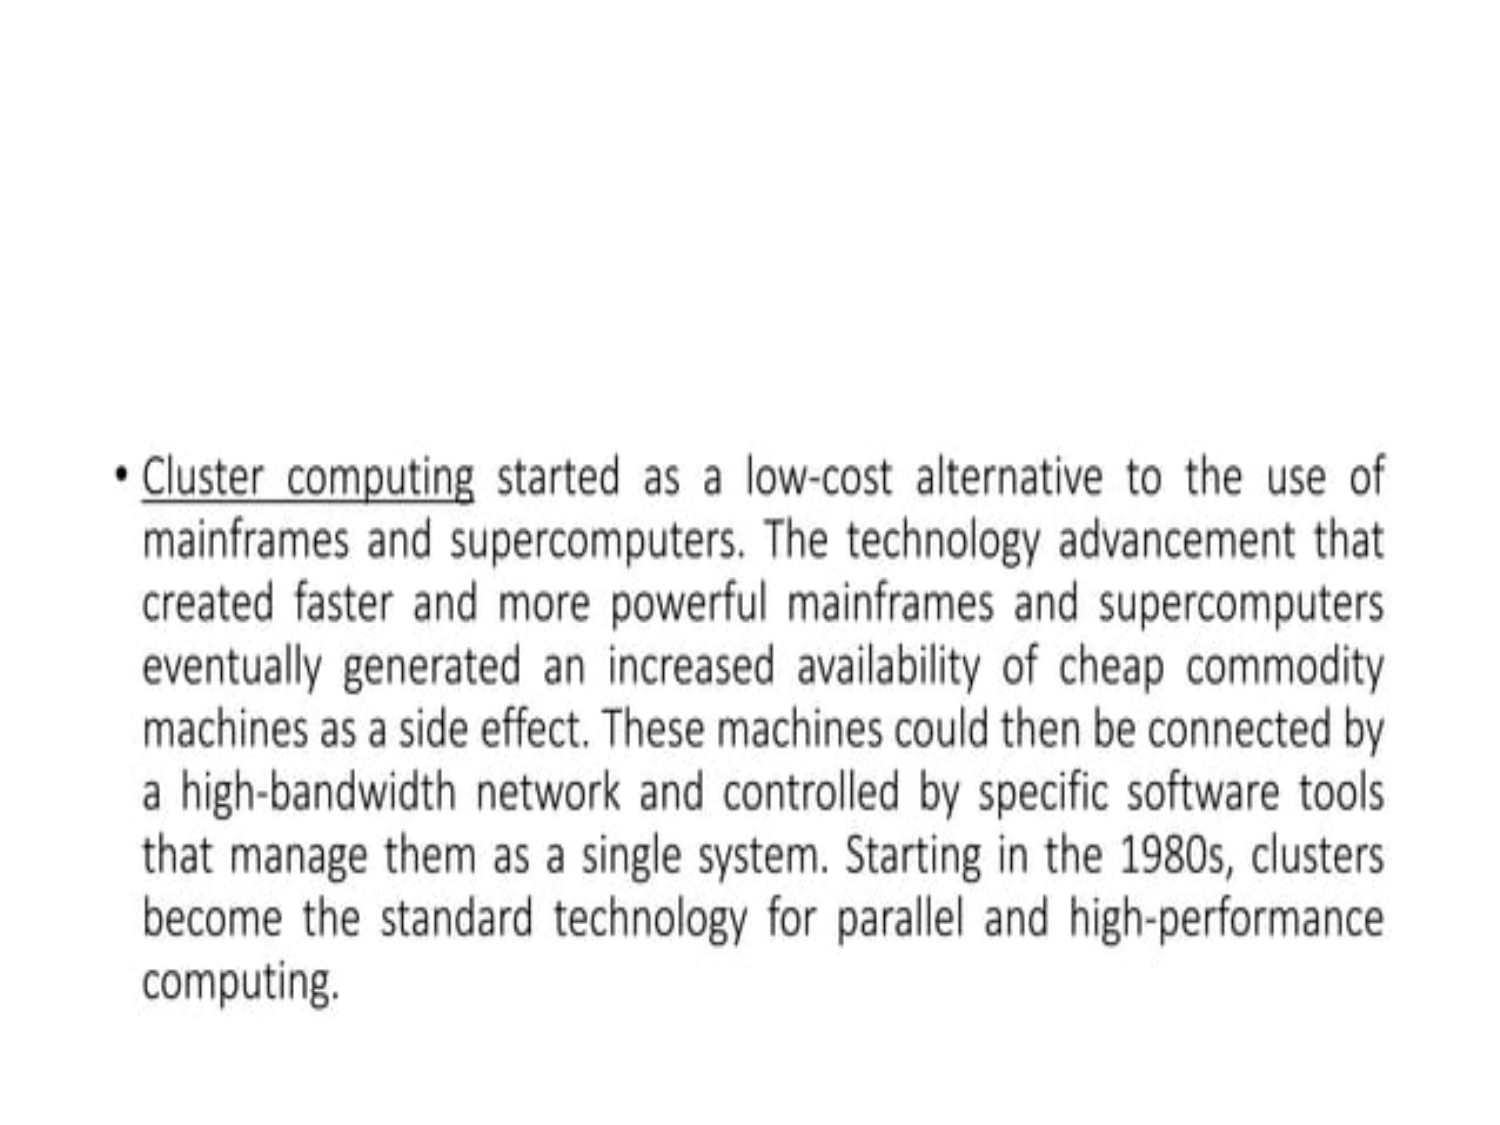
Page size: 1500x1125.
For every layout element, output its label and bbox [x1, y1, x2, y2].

picture [0, 139, 1500, 1125]
